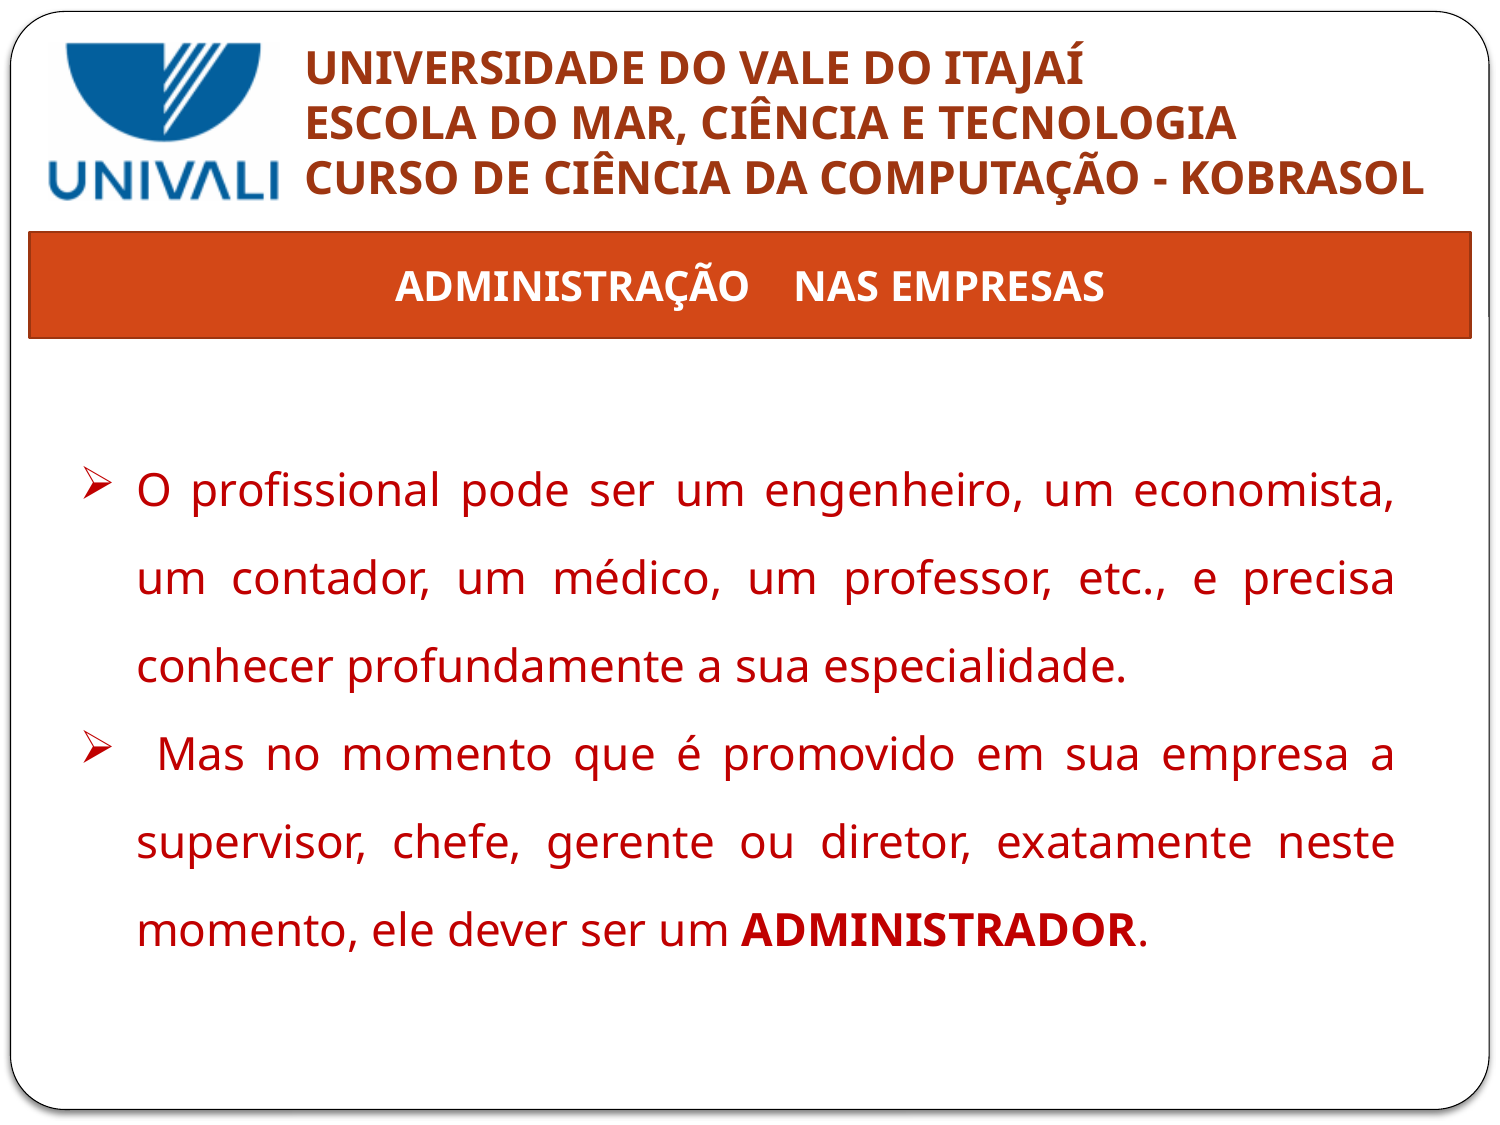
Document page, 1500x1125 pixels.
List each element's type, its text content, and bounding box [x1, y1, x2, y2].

picture [29, 30, 294, 216]
text_box O profissional pode ser um engenheiro, um economista, um contador, um médico, um professor, etc., e precisa conhecer profundamente a sua especialidade. Mas no momento que é promovido em sua empresa a supervisor, chefe, gerente ou diretor, exatamente neste momento, ele dever ser um ADMINISTRADOR. [64, 420, 1412, 1009]
text_box UNIVERSIDADE DO VALE DO ITAJAÍ ESCOLA DO MAR, CIÊNCIA E TECNOLOGIA CURSO DE CIÊNCIA DA COMPUTAÇÃO - KOBRASOL [296, 30, 1500, 211]
text_box ADMINISTRAÇÃO NAS EMPRESAS [28, 231, 1472, 339]
